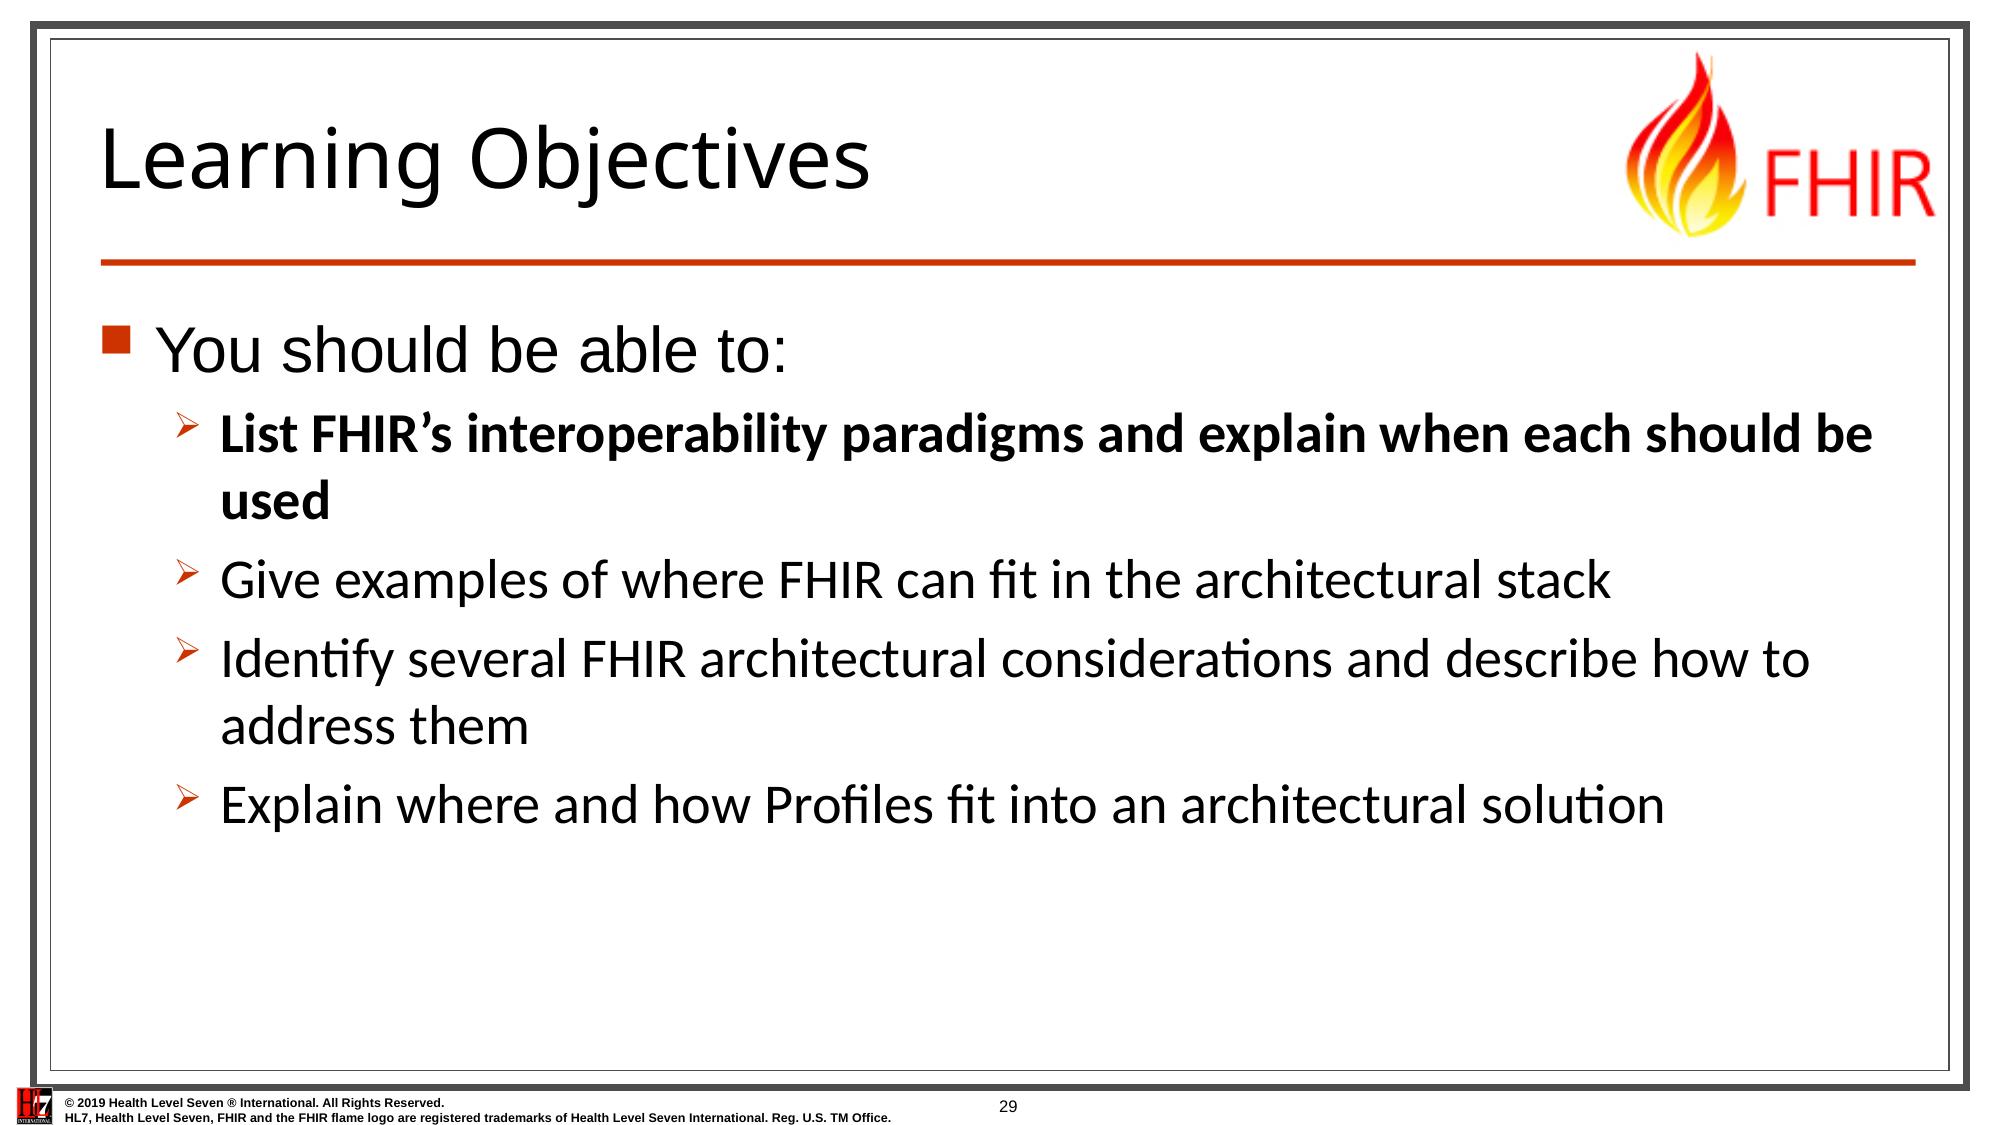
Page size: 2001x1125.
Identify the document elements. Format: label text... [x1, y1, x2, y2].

picture [1613, 41, 1948, 247]
list You should be able to: List FHIR’s interoperability paradigms and explain when each should be used Give examples of where FHIR can fit in the architectural stack Identify several FHIR architectural considerations and describe how to address them Explain where and how Profiles fit into an architectural solution [83, 299, 1917, 1026]
picture [16, 1087, 53, 1125]
slide_number 29 [949, 1087, 1067, 1125]
title Learning Objectives [83, 77, 1614, 213]
